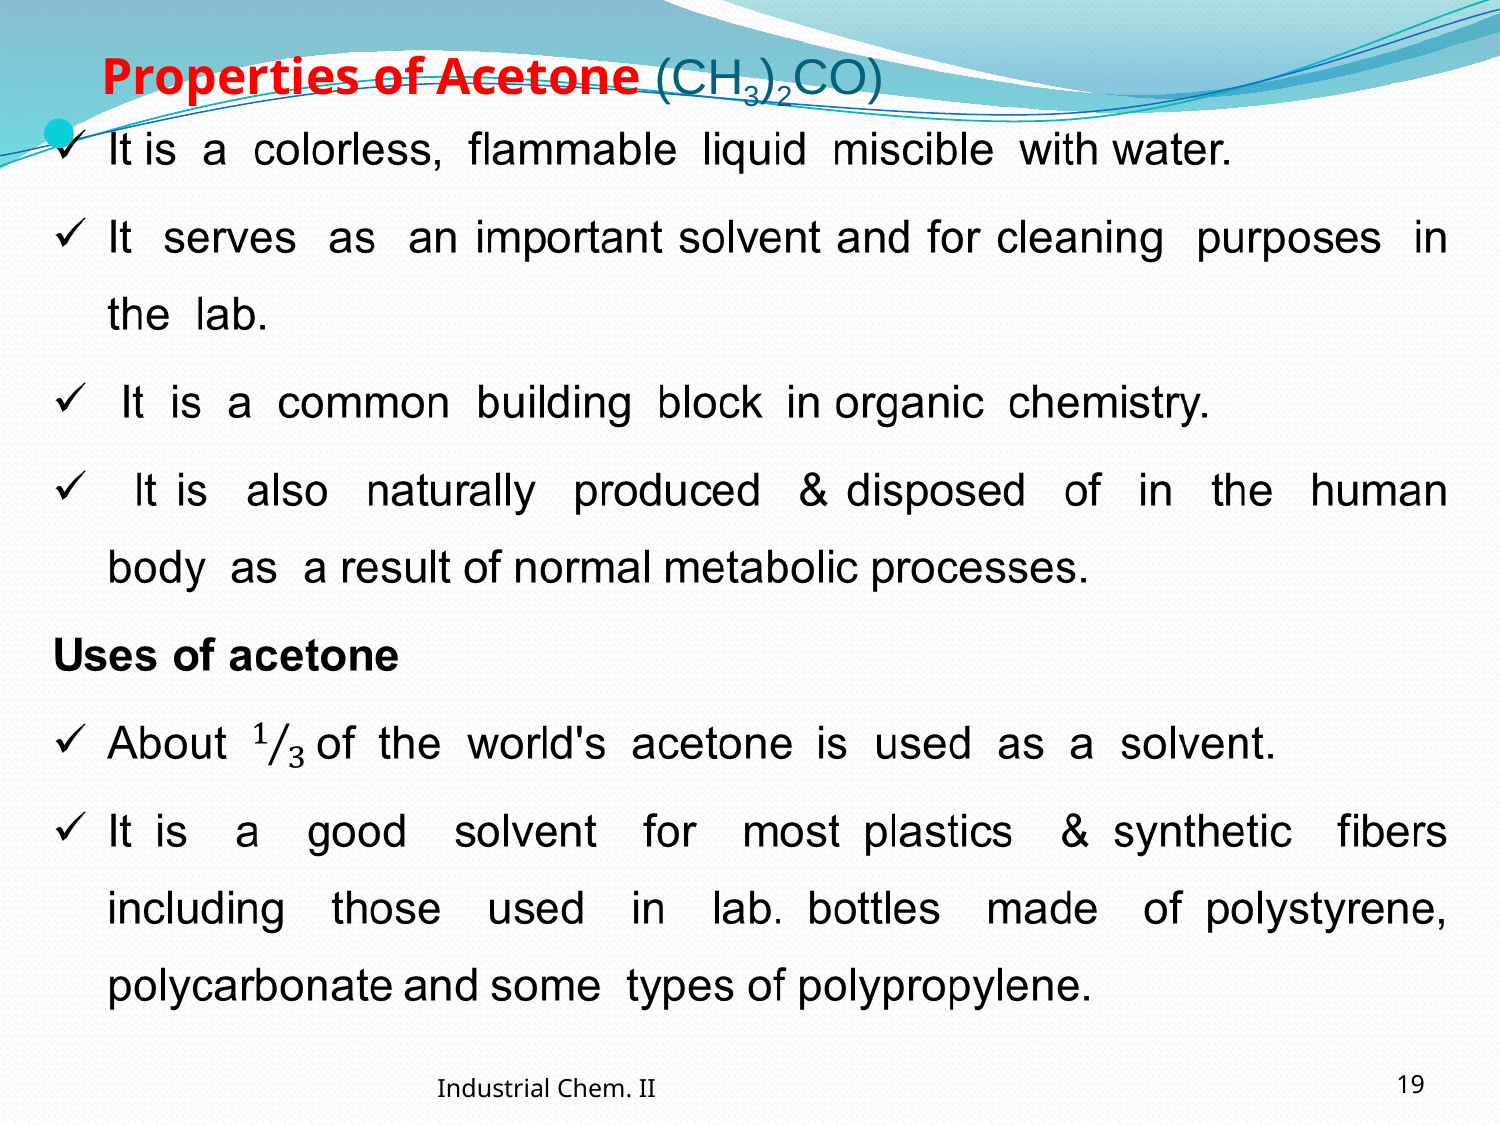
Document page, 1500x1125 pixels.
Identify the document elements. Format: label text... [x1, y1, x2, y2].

footer Industrial Chem. II [437, 1042, 988, 1103]
title Properties of Acetone (CH3)2CO) [75, 24, 1425, 99]
list [24, 99, 1475, 1088]
slide_number 19 [1299, 1042, 1425, 1103]
